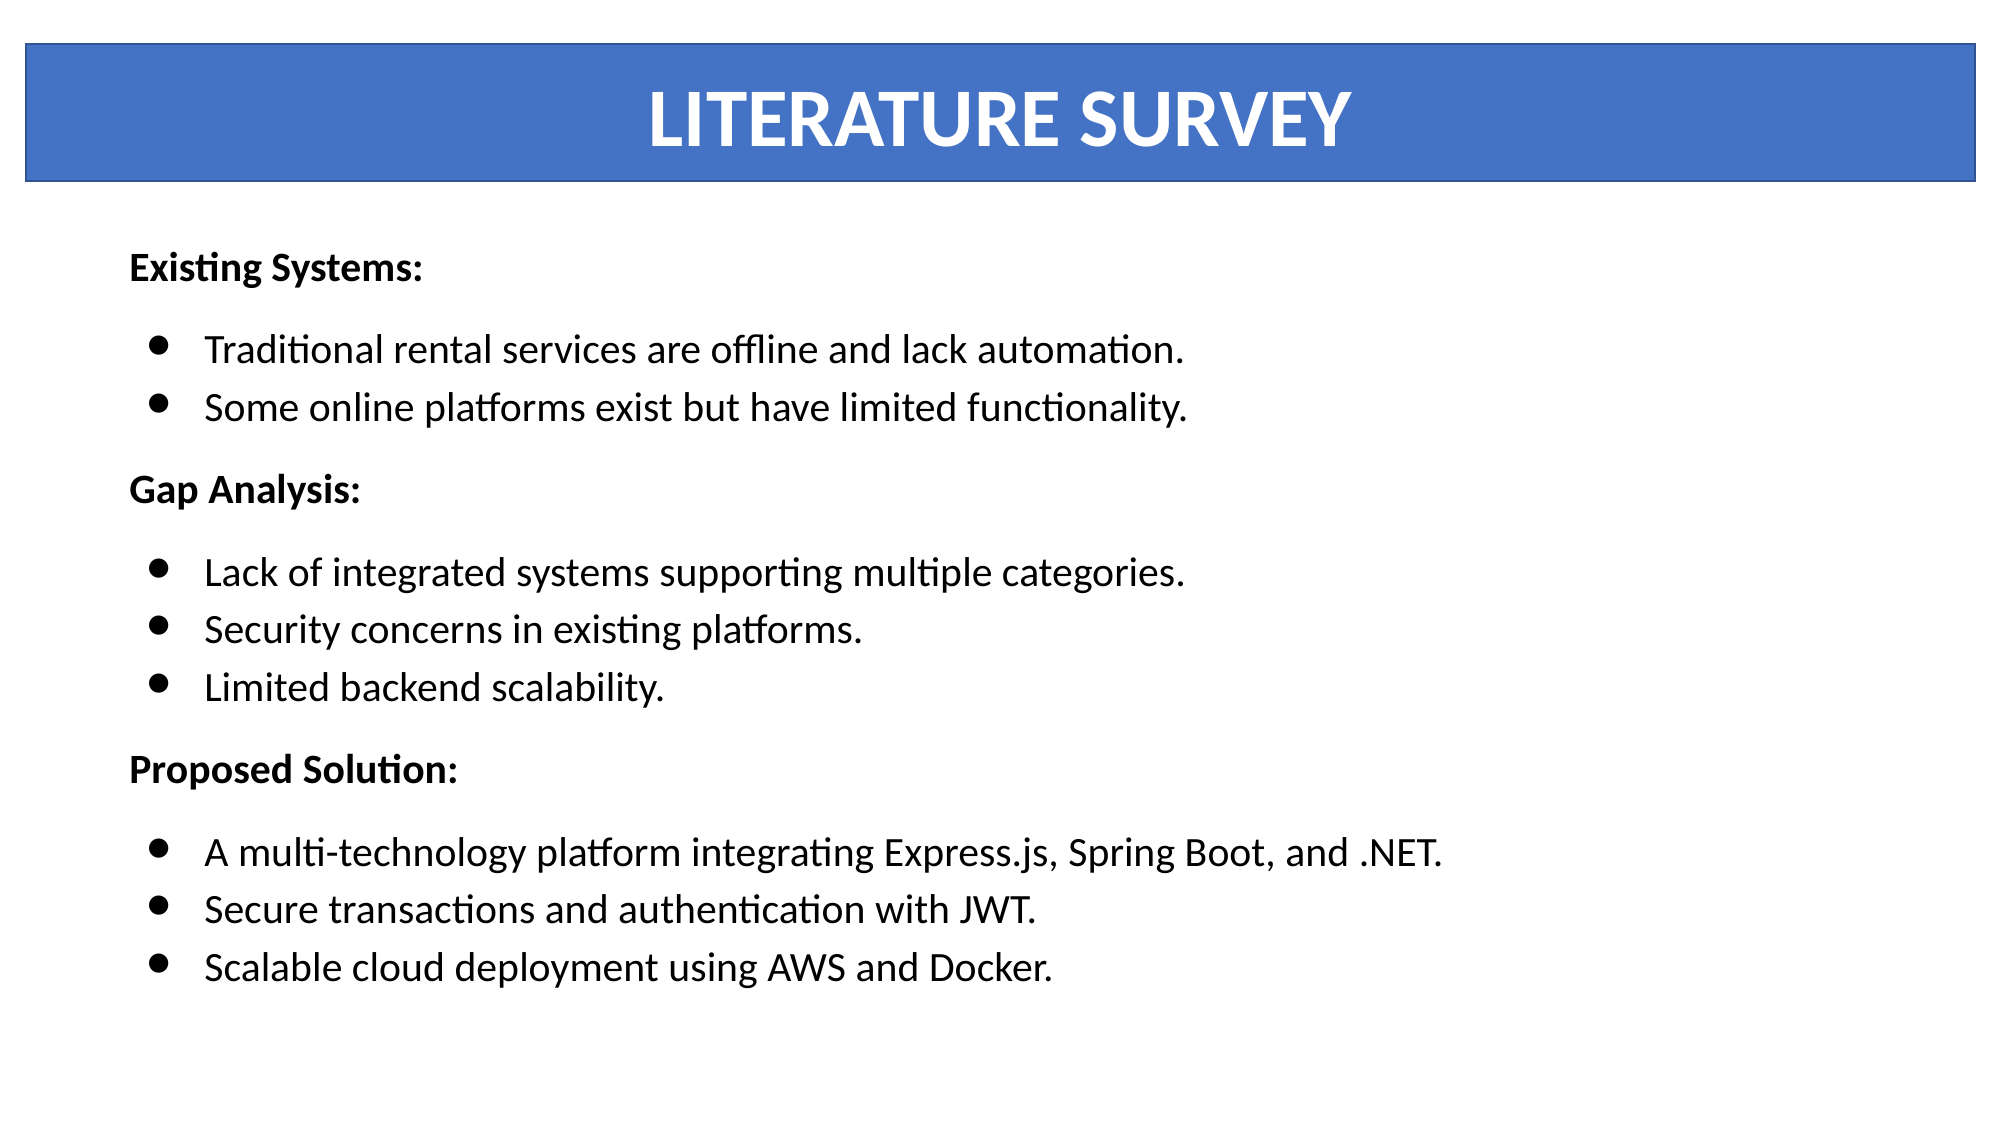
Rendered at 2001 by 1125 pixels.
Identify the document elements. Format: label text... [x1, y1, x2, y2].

text_box Existing Systems: Traditional rental services are offline and lack automation. Some online platforms exist but have limited functionality. Gap Analysis: Lack of integrated systems supporting multiple categories. Security concerns in existing platforms. Limited backend scalability. Proposed Solution: A multi-technology platform integrating Express.js, Spring Boot, and .NET. Secure transactions and authentication with JWT. Scalable cloud deployment using AWS and Docker. [114, 224, 1863, 1005]
text_box LITERATURE SURVEY [26, 44, 1975, 181]
